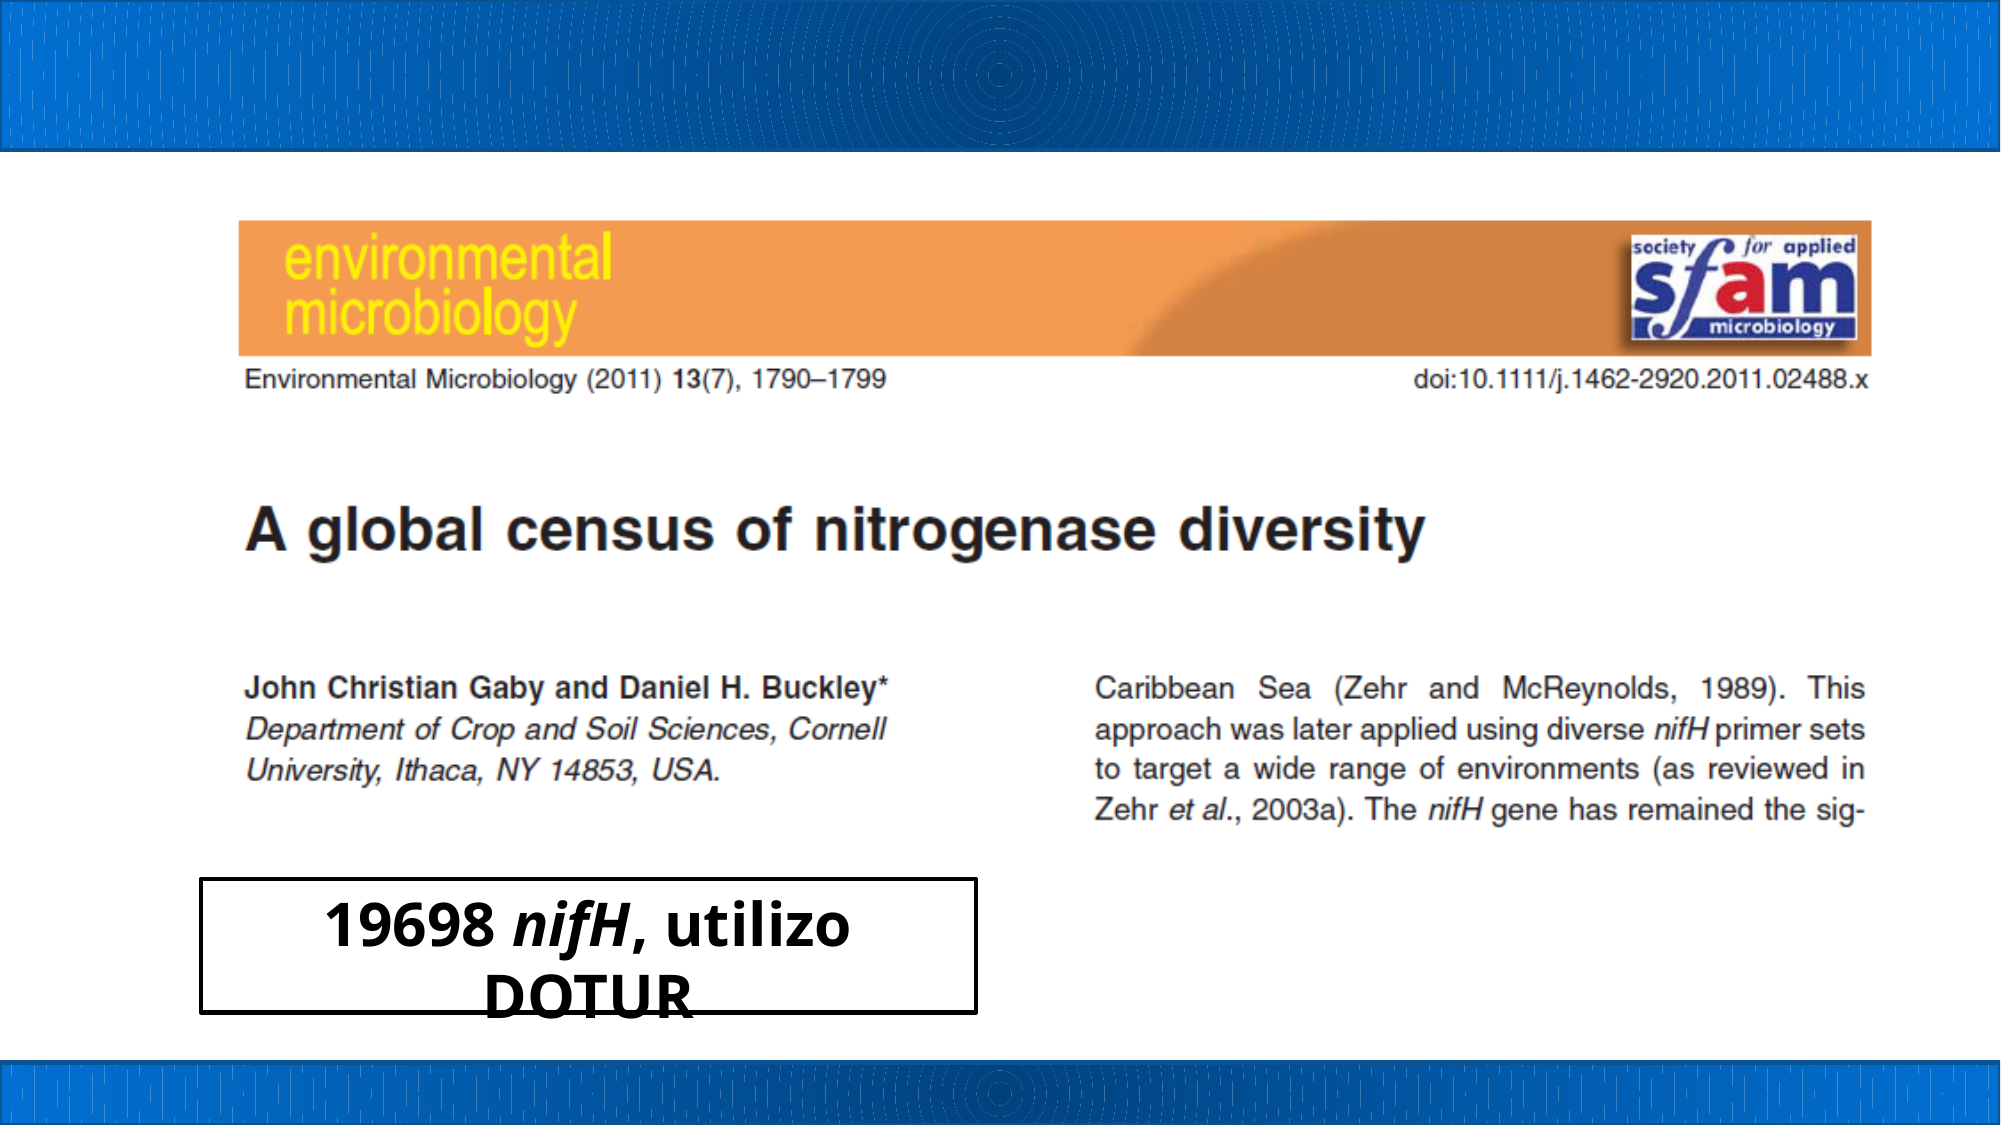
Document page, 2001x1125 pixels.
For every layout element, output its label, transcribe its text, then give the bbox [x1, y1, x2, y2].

picture [199, 212, 1909, 830]
list 19698 nifH, utilizo DOTUR [199, 877, 978, 1015]
